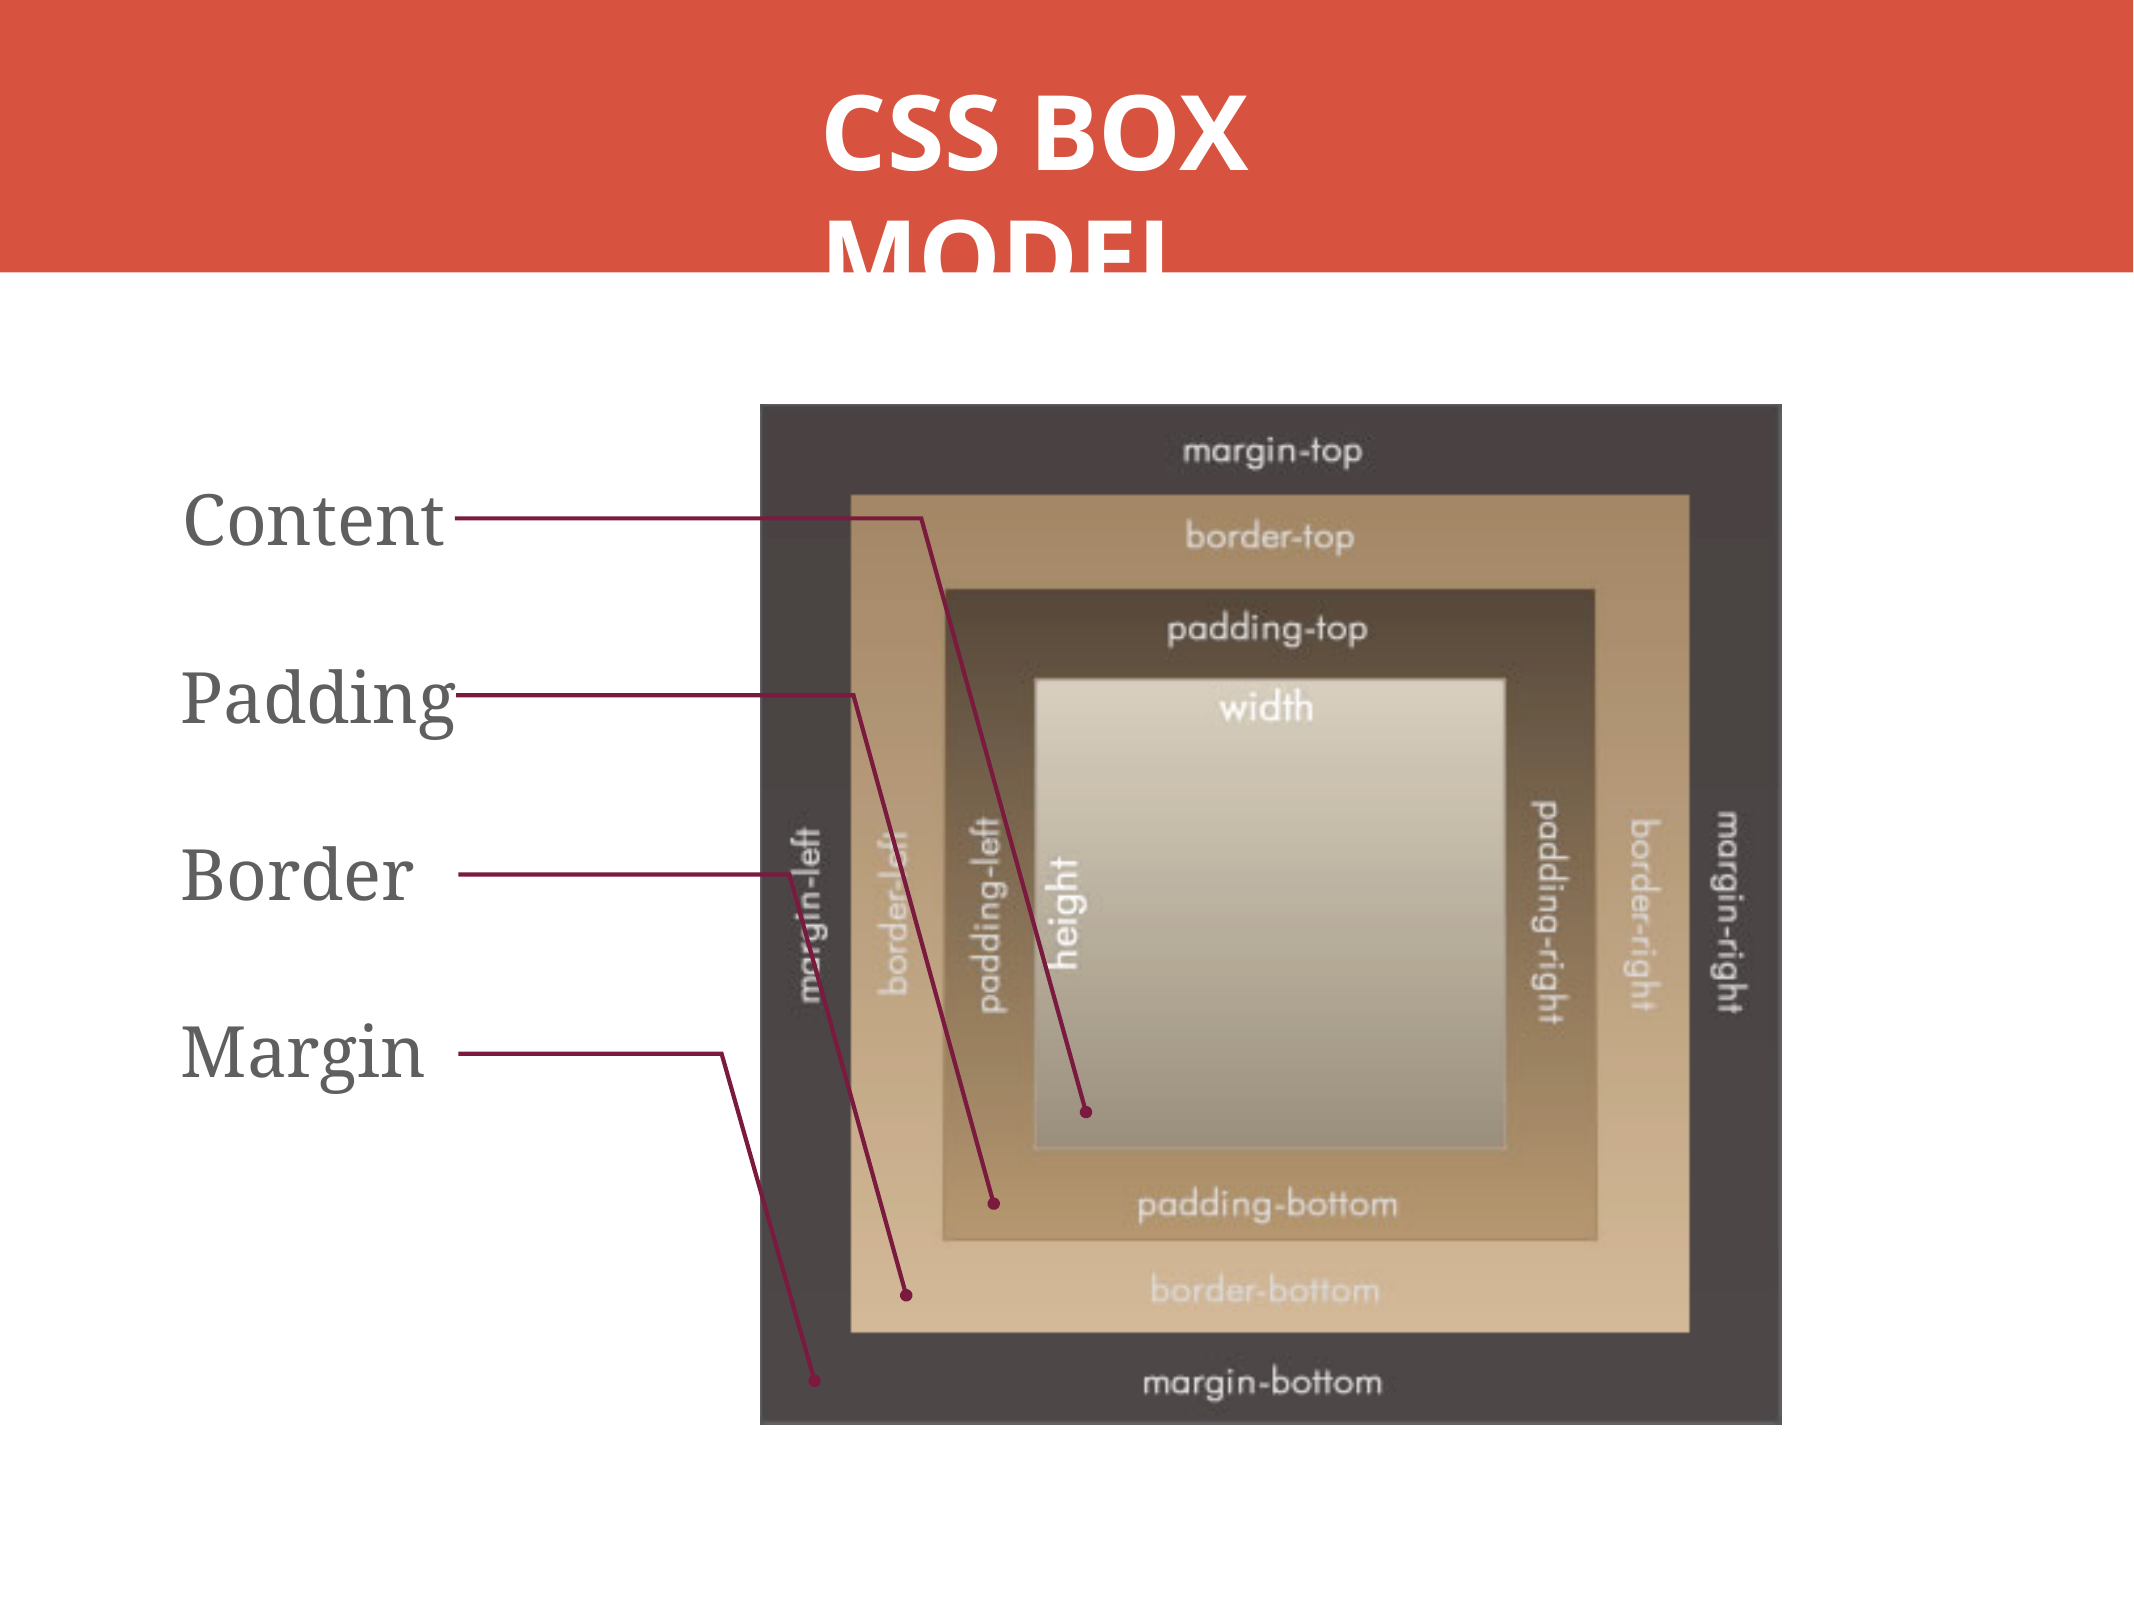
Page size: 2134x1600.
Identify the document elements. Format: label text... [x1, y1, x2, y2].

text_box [103, 403, 1782, 1426]
title CSS BOX MODEL [818, 66, 1314, 334]
text_box [0, 0, 2134, 273]
